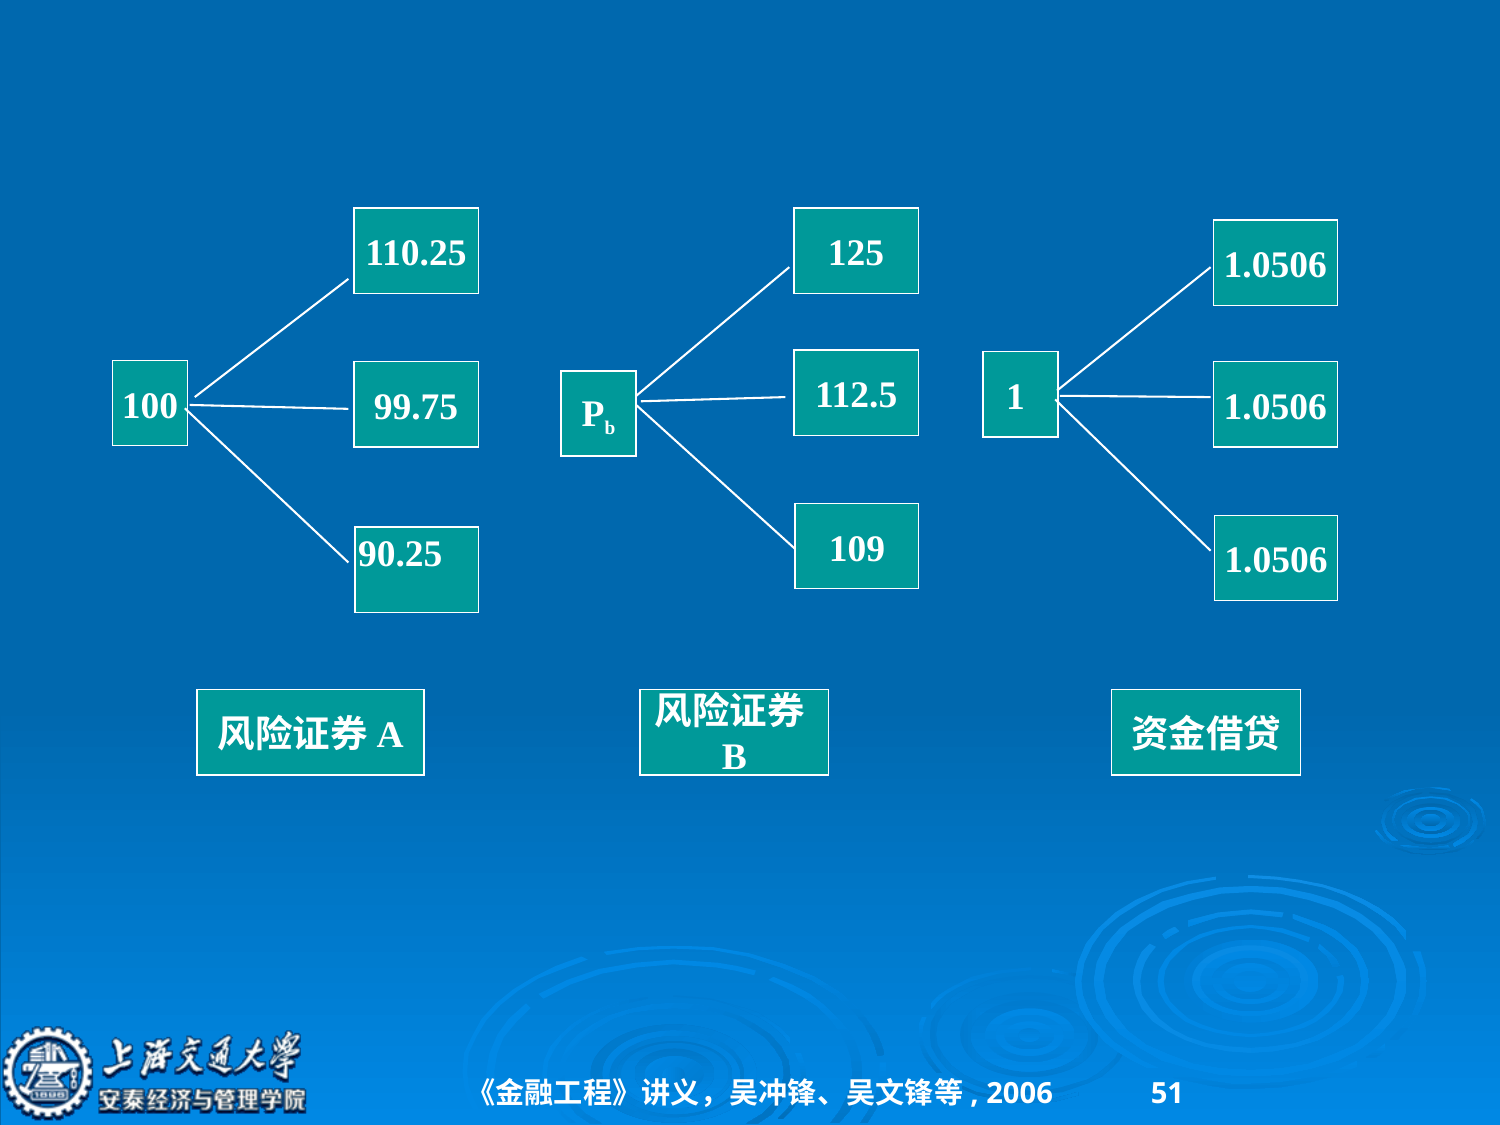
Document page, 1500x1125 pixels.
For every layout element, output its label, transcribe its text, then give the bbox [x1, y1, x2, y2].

text_box 风险证券A [197, 689, 425, 775]
text_box 90.25 [355, 527, 479, 613]
text_box 资金借贷 [1111, 689, 1301, 775]
text_box 1.0506 [1214, 515, 1338, 601]
text_box 100 [112, 360, 188, 446]
text_box 109 [795, 503, 919, 589]
picture [0, 1017, 313, 1125]
text_box 1.0506 [1213, 361, 1338, 447]
text_box Pb [560, 370, 637, 457]
text_box 125 [793, 207, 919, 294]
text_box 99.75 [353, 361, 479, 447]
text_box 110.25 [353, 207, 479, 294]
text_box 1.0506 [1213, 219, 1338, 306]
text_box 112.5 [793, 349, 919, 436]
text_box 风险证券B [639, 689, 829, 775]
text_box 1 [982, 351, 1058, 437]
